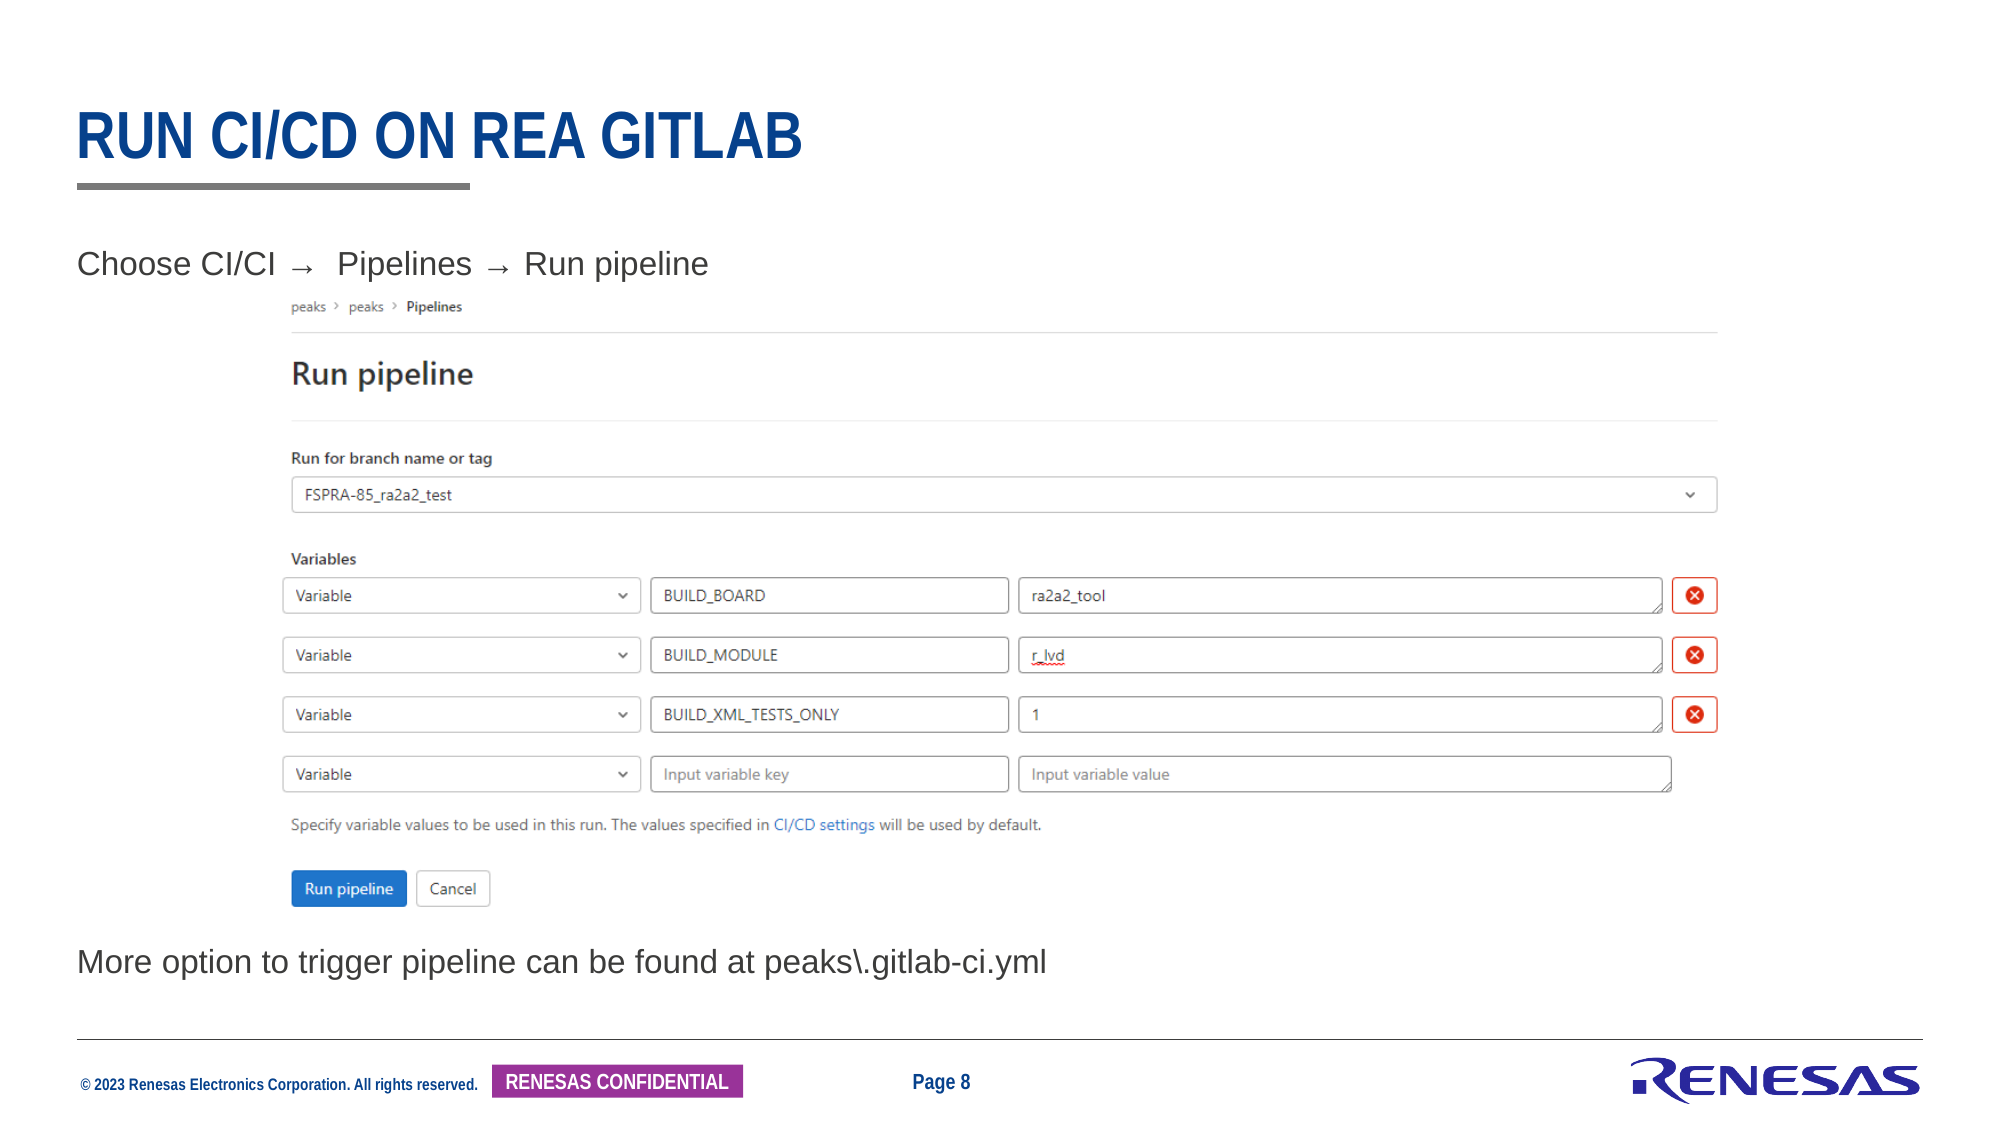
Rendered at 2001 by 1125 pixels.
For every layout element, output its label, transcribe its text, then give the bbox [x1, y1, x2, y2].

text_box More option to trigger pipeline can be found at peaks\.gitlab-ci.yml [76, 931, 1922, 980]
picture [272, 287, 1726, 923]
title Run ci/cd on rea gitlab [76, 99, 1922, 173]
list Choose CI/CI → Pipelines → Run pipeline [76, 233, 1922, 278]
picture [1628, 1055, 1923, 1106]
